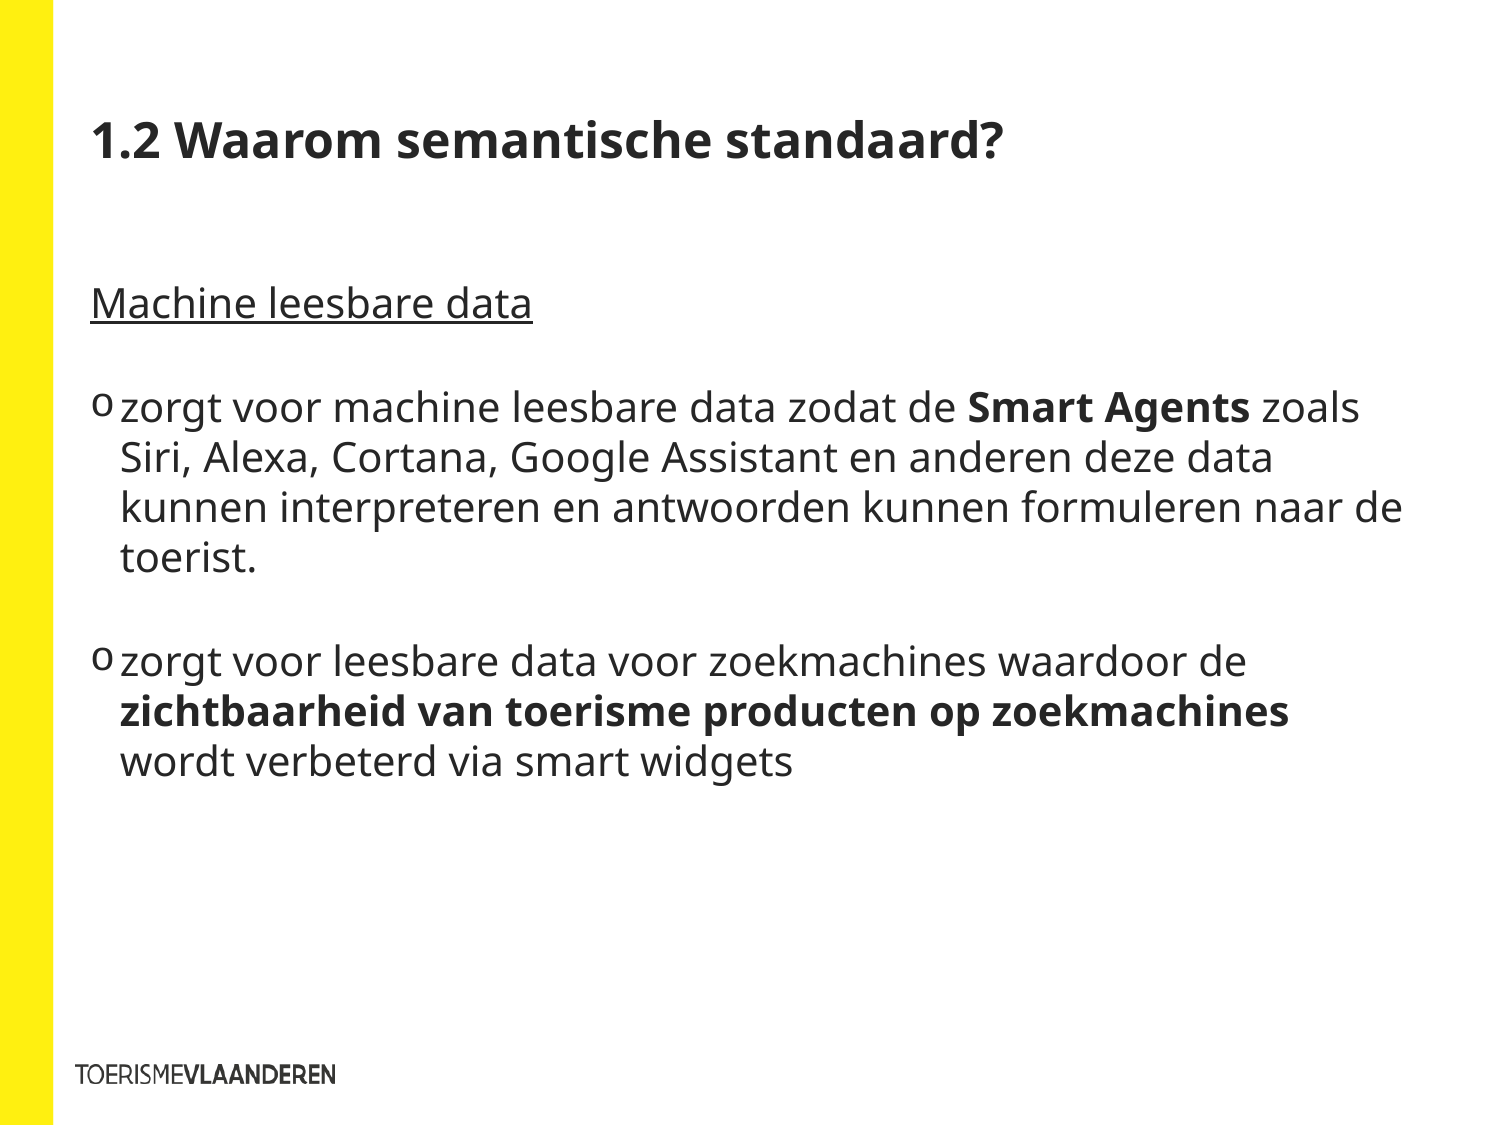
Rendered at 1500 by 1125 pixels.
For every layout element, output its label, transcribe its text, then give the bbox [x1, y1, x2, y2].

title 1.2 Waarom semantische standaard? [75, 45, 1425, 233]
list Machine leesbare data zorgt voor machine leesbare data zodat de Smart Agents zoals Siri, Alexa, Cortana, Google Assistant en anderen deze data kunnen interpreteren en antwoorden kunnen formuleren naar de toerist. zorgt voor leesbare data voor zoekmachines waardoor de zichtbaarheid van toerisme producten op zoekmachines wordt verbeterd via smart widgets [75, 268, 1425, 1012]
picture [75, 1064, 335, 1084]
